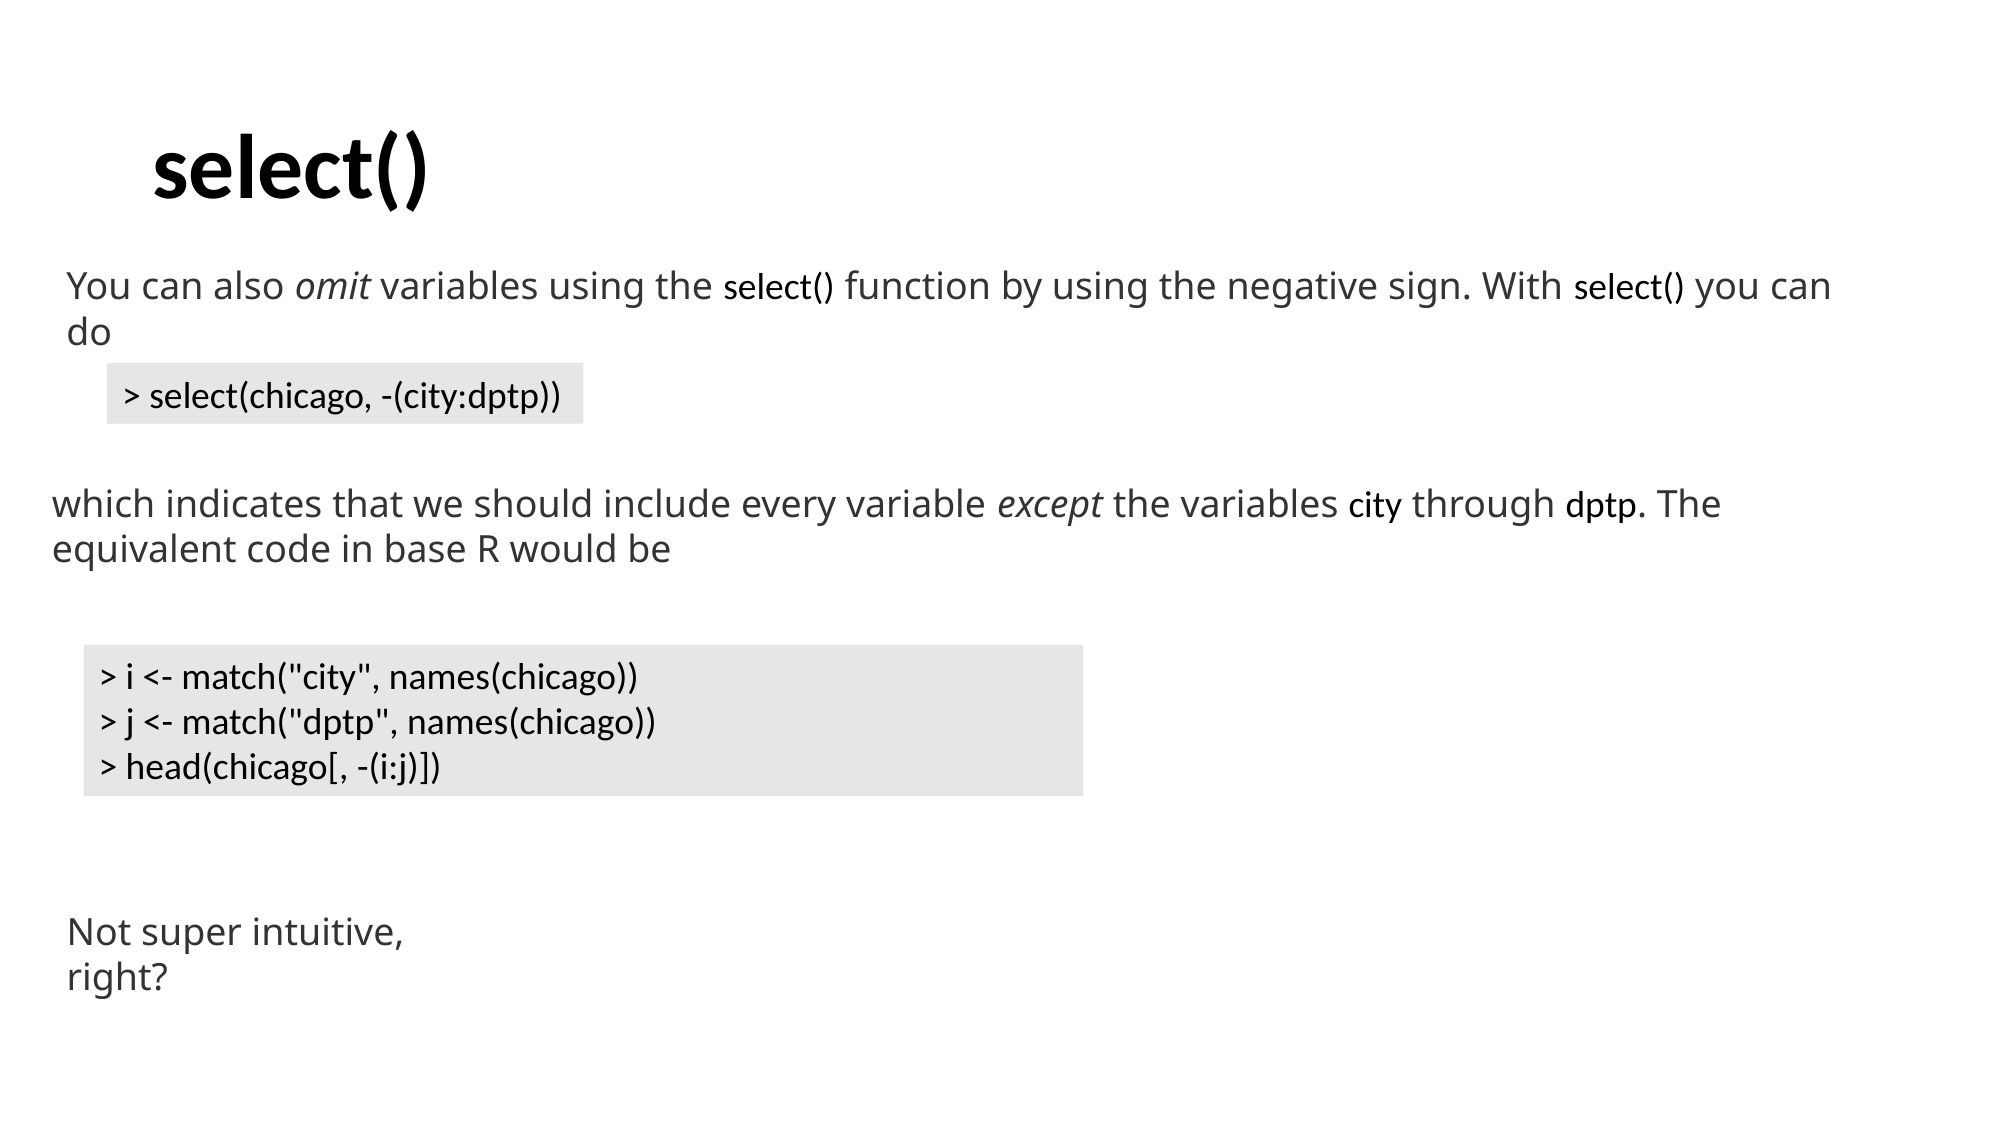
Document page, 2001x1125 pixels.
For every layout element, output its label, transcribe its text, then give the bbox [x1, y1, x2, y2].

text_box > select(chicago, -(city:dptp)) [107, 363, 584, 424]
text_box which indicates that we should include every variable except the variables city through dptp. The equivalent code in base R would be [36, 472, 1884, 579]
title select() [137, 59, 1863, 255]
text_box Not super intuitive, right? [51, 900, 508, 962]
text_box > i <- match("city", names(chicago)) > j <- match("dptp", names(chicago)) > head(chicago[, -(i:j)]) [83, 644, 1084, 797]
text_box You can also omit variables using the select() function by using the negative sign. With select() you can do [51, 255, 1884, 316]
